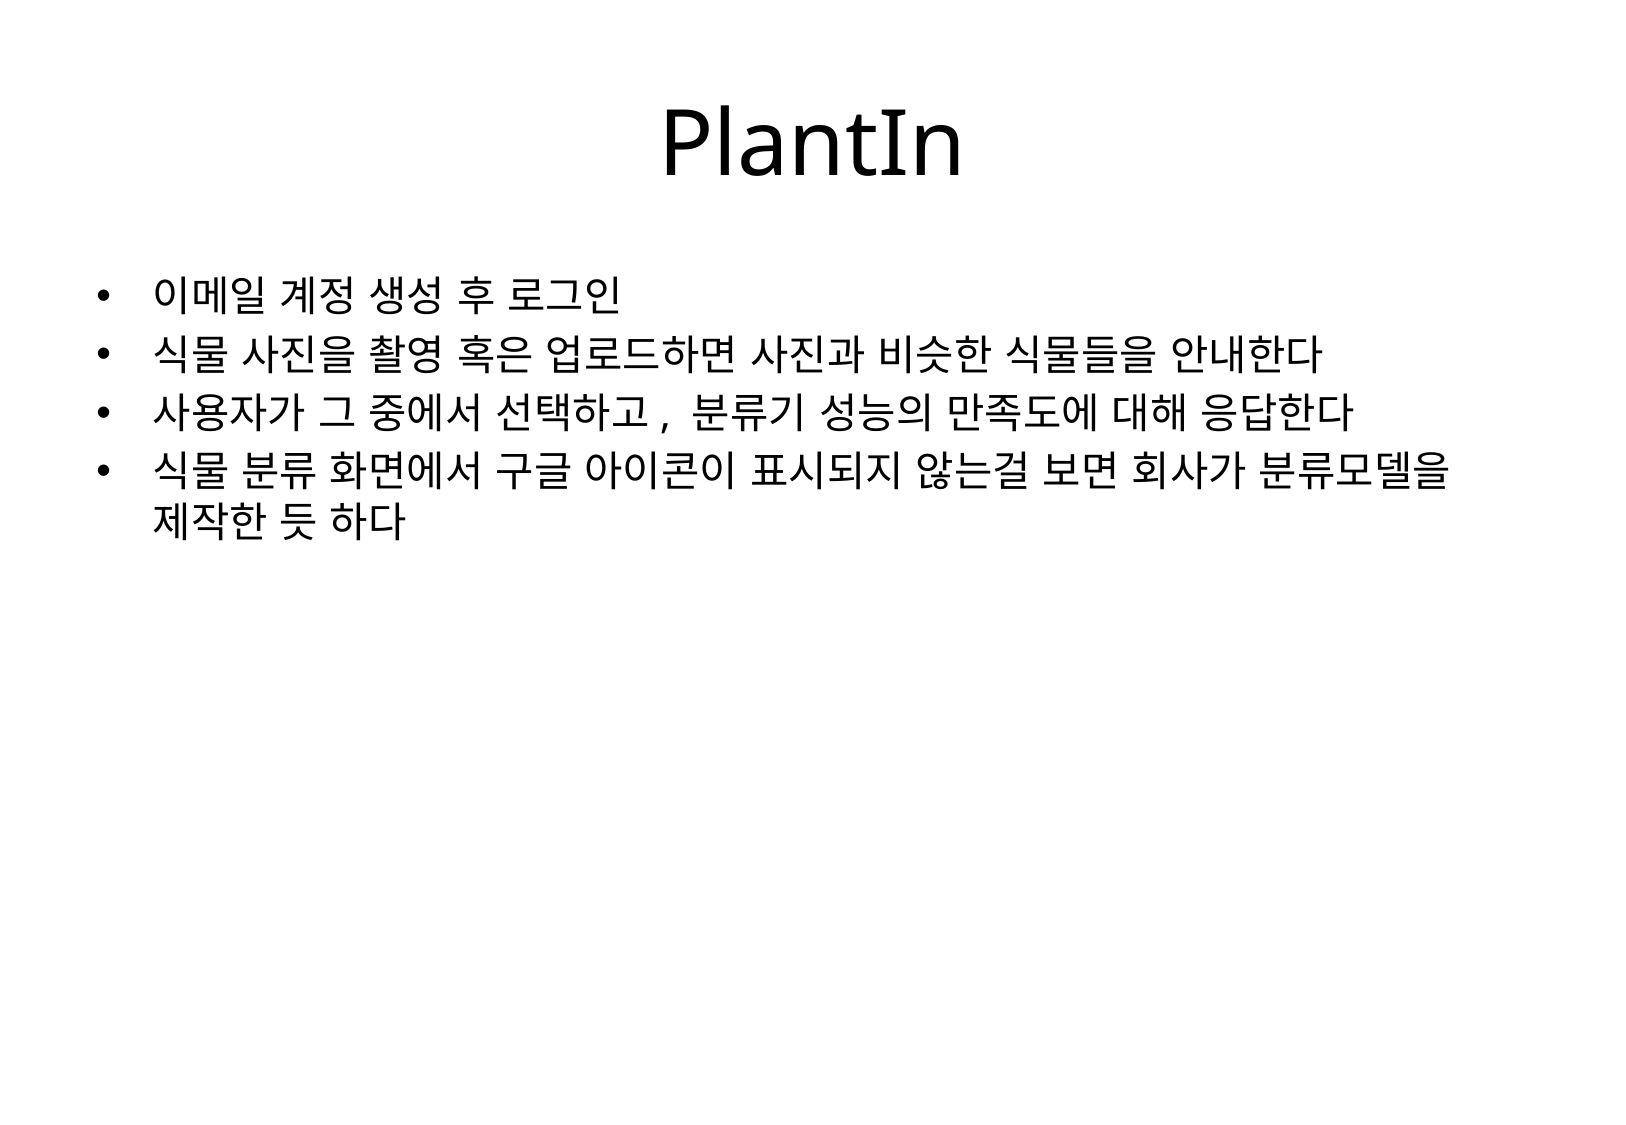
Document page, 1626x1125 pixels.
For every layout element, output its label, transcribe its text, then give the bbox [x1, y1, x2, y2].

title PlantIn [81, 45, 1544, 233]
list 이메일 계정 생성 후 로그인 식물 사진을 촬영 혹은 업로드하면 사진과 비슷한 식물들을 안내한다 사용자가 그 중에서 선택하고, 분류기 성능의 만족도에 대해 응답한다 식물 분류 화면에서 구글 아이콘이 표시되지 않는걸 보면 회사가 분류모델을 제작한 듯 하다 [81, 262, 1544, 1005]
